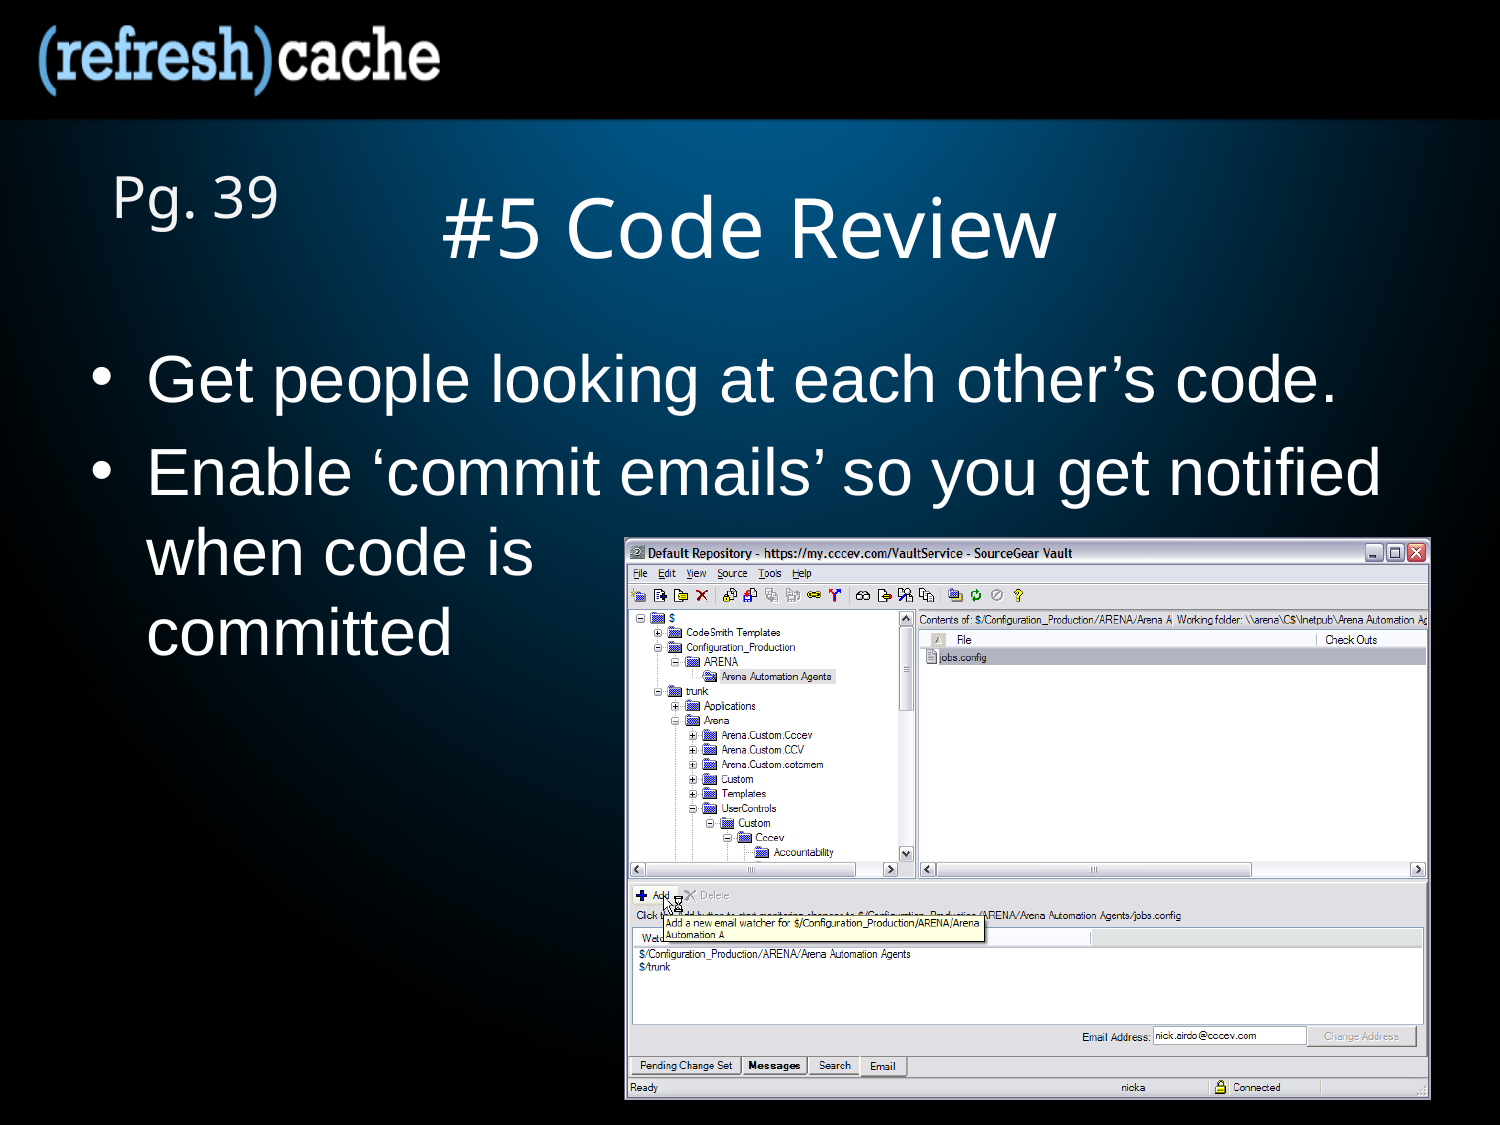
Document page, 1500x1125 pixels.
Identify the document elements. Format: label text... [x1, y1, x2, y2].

picture [0, 0, 1500, 1125]
title #5 Code Review [75, 131, 1425, 319]
list Get people looking at each other’s code. Enable ‘commit emails’ so you get notified when code is committed [75, 328, 1425, 1005]
text_box Pg. 39 [87, 50, 450, 238]
